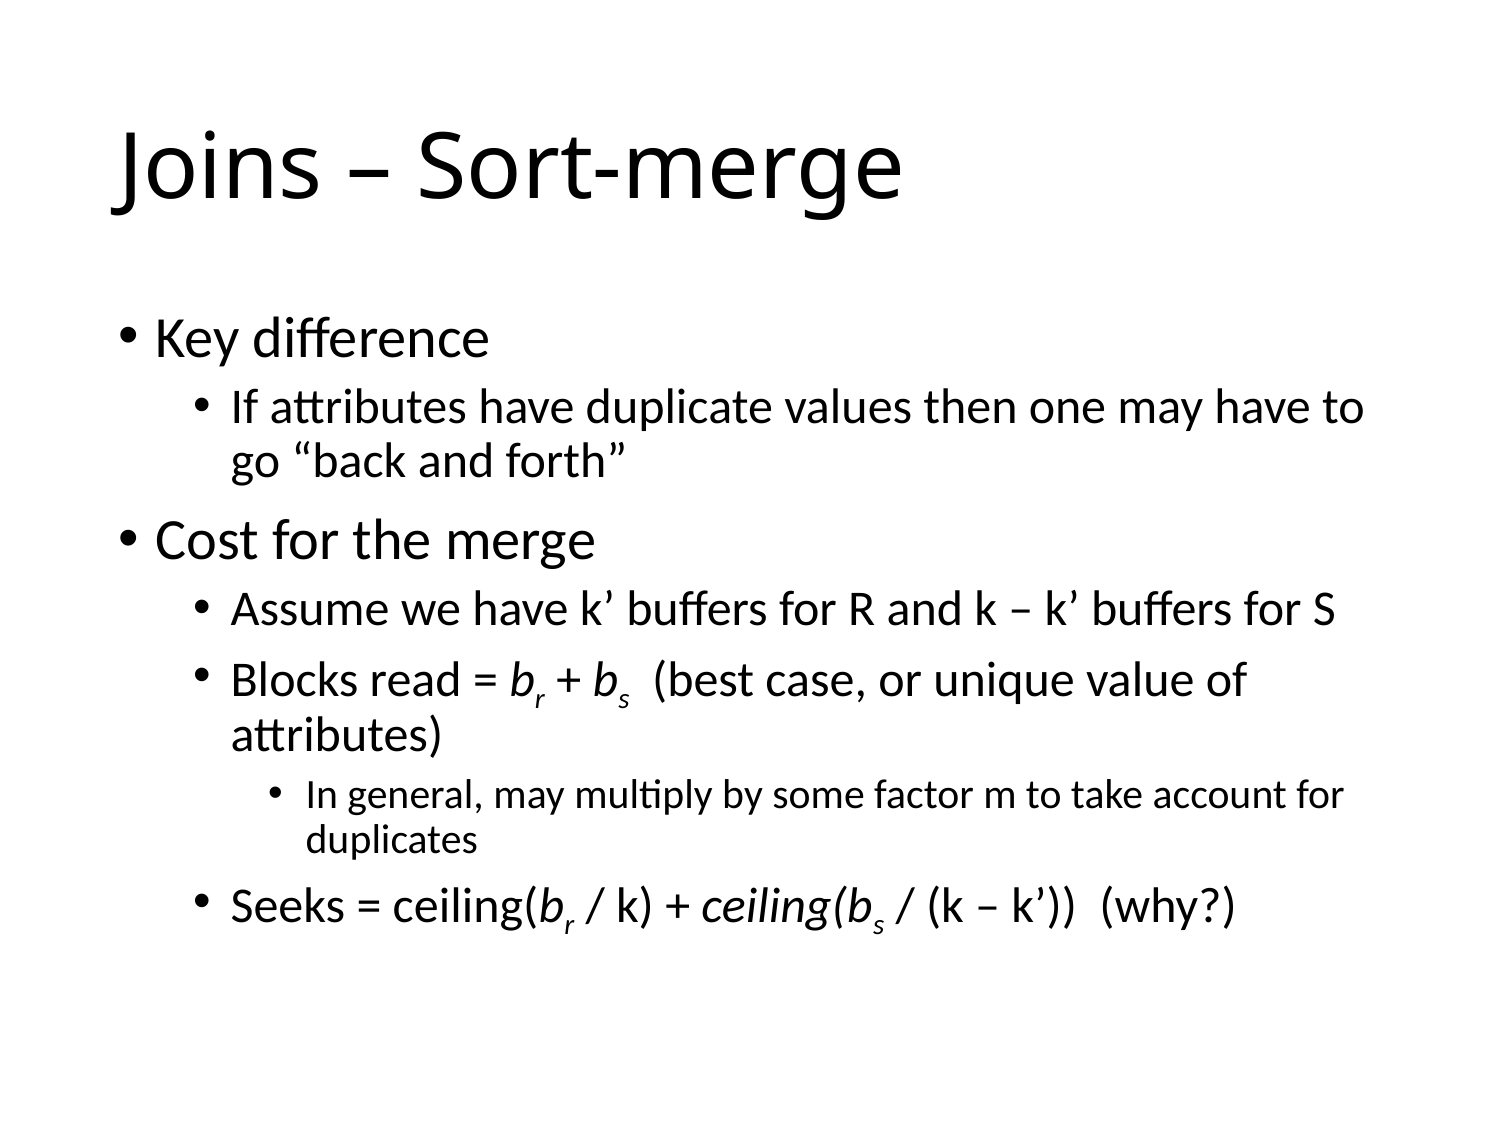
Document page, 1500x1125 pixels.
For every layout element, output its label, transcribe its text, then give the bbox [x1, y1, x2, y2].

title Joins – Sort-merge [103, 59, 1397, 278]
list Key difference If attributes have duplicate values then one may have to go “back and forth” Cost for the merge Assume we have k’ buffers for R and k – k’ buffers for S Blocks read = br + bs (best case, or unique value of attributes) In general, may multiply by some factor m to take account for duplicates Seeks = ceiling(br / k) + ceiling(bs / (k – k’)) (why?) [103, 299, 1397, 1014]
